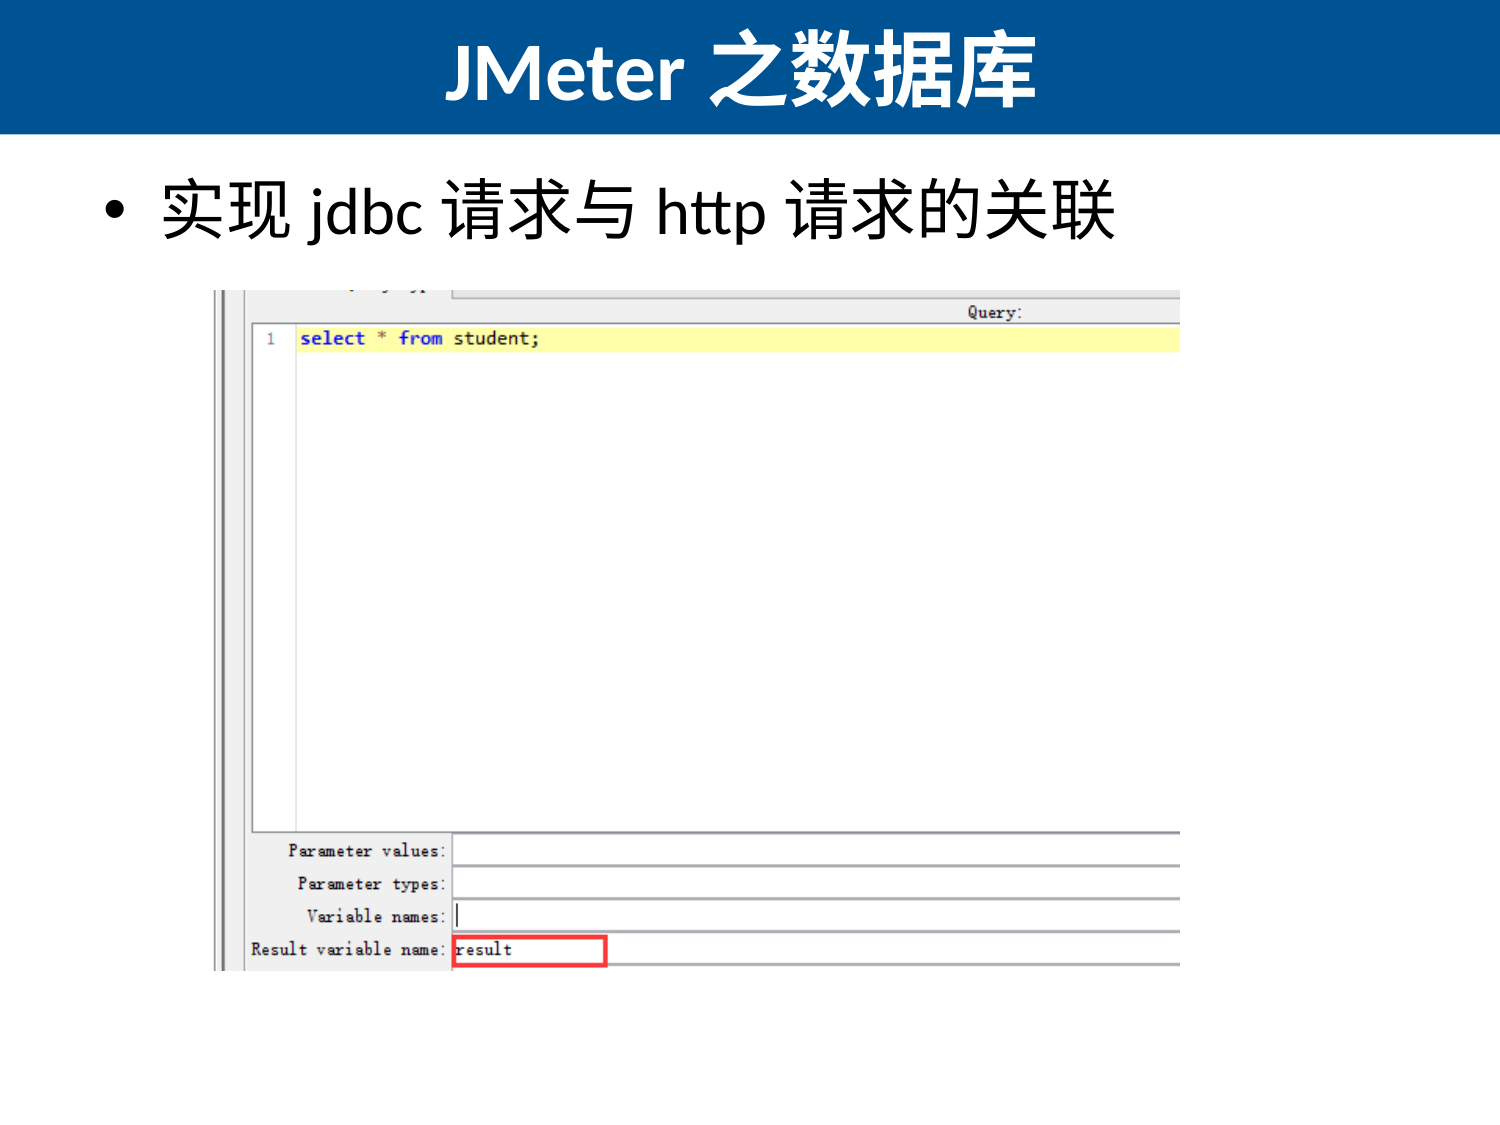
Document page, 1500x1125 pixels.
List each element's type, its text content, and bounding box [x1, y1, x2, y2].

picture [182, 290, 1181, 971]
list 实现jdbc请求与http请求的关联 [88, 169, 1439, 904]
title JMeter之数据库 [2, 0, 1483, 169]
